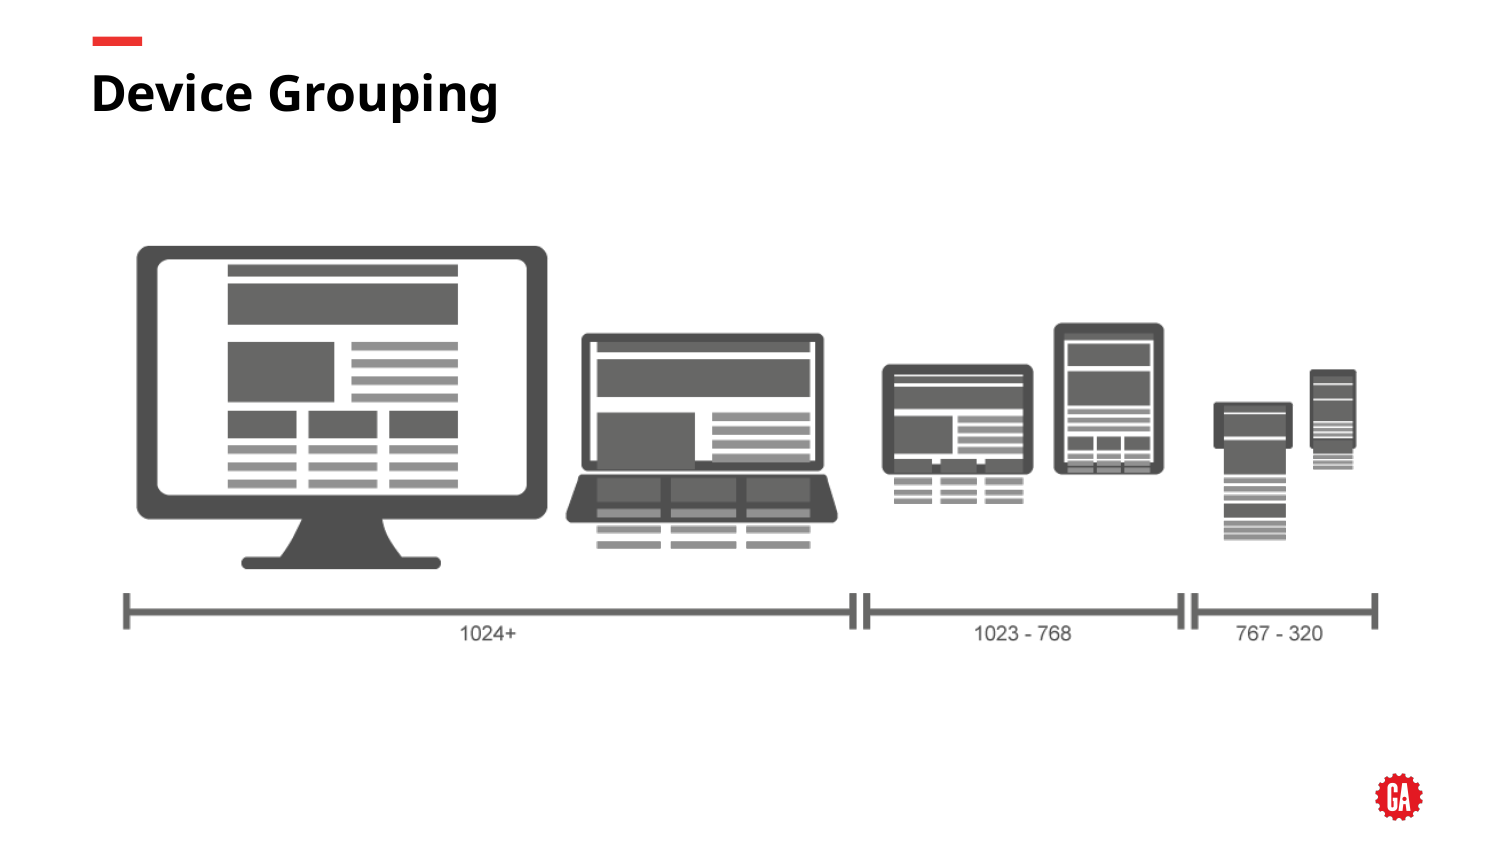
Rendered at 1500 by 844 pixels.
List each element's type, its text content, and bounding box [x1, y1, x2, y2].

picture [63, 139, 1437, 724]
picture [1373, 771, 1425, 823]
title Device Grouping [75, 46, 1473, 140]
